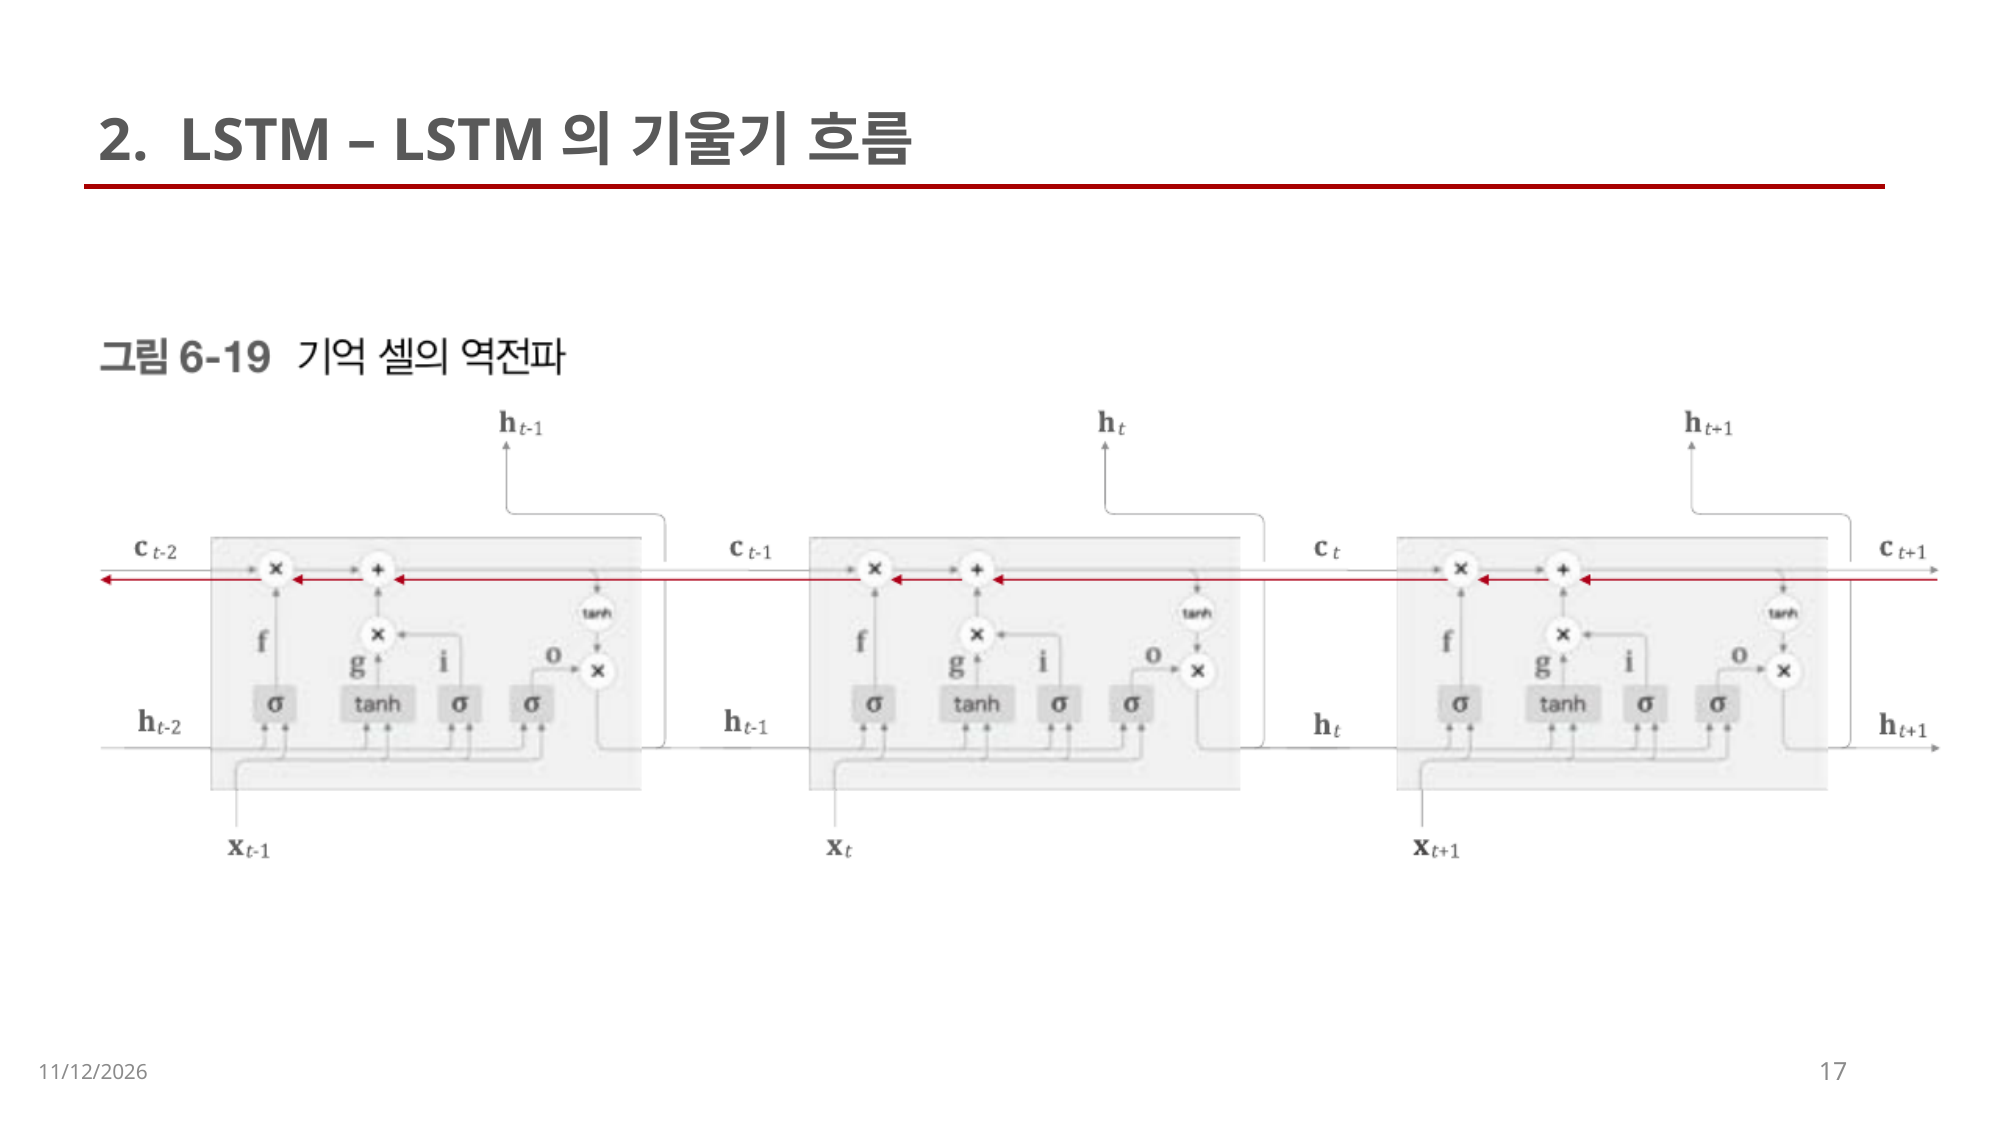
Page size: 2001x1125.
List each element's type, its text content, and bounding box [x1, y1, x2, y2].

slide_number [23, 1042, 474, 1103]
slide_number 17 [1412, 1042, 1863, 1103]
text_box 2. LSTM – LSTM의 기울기 흐름 [84, 94, 1460, 180]
picture [84, 316, 1983, 907]
